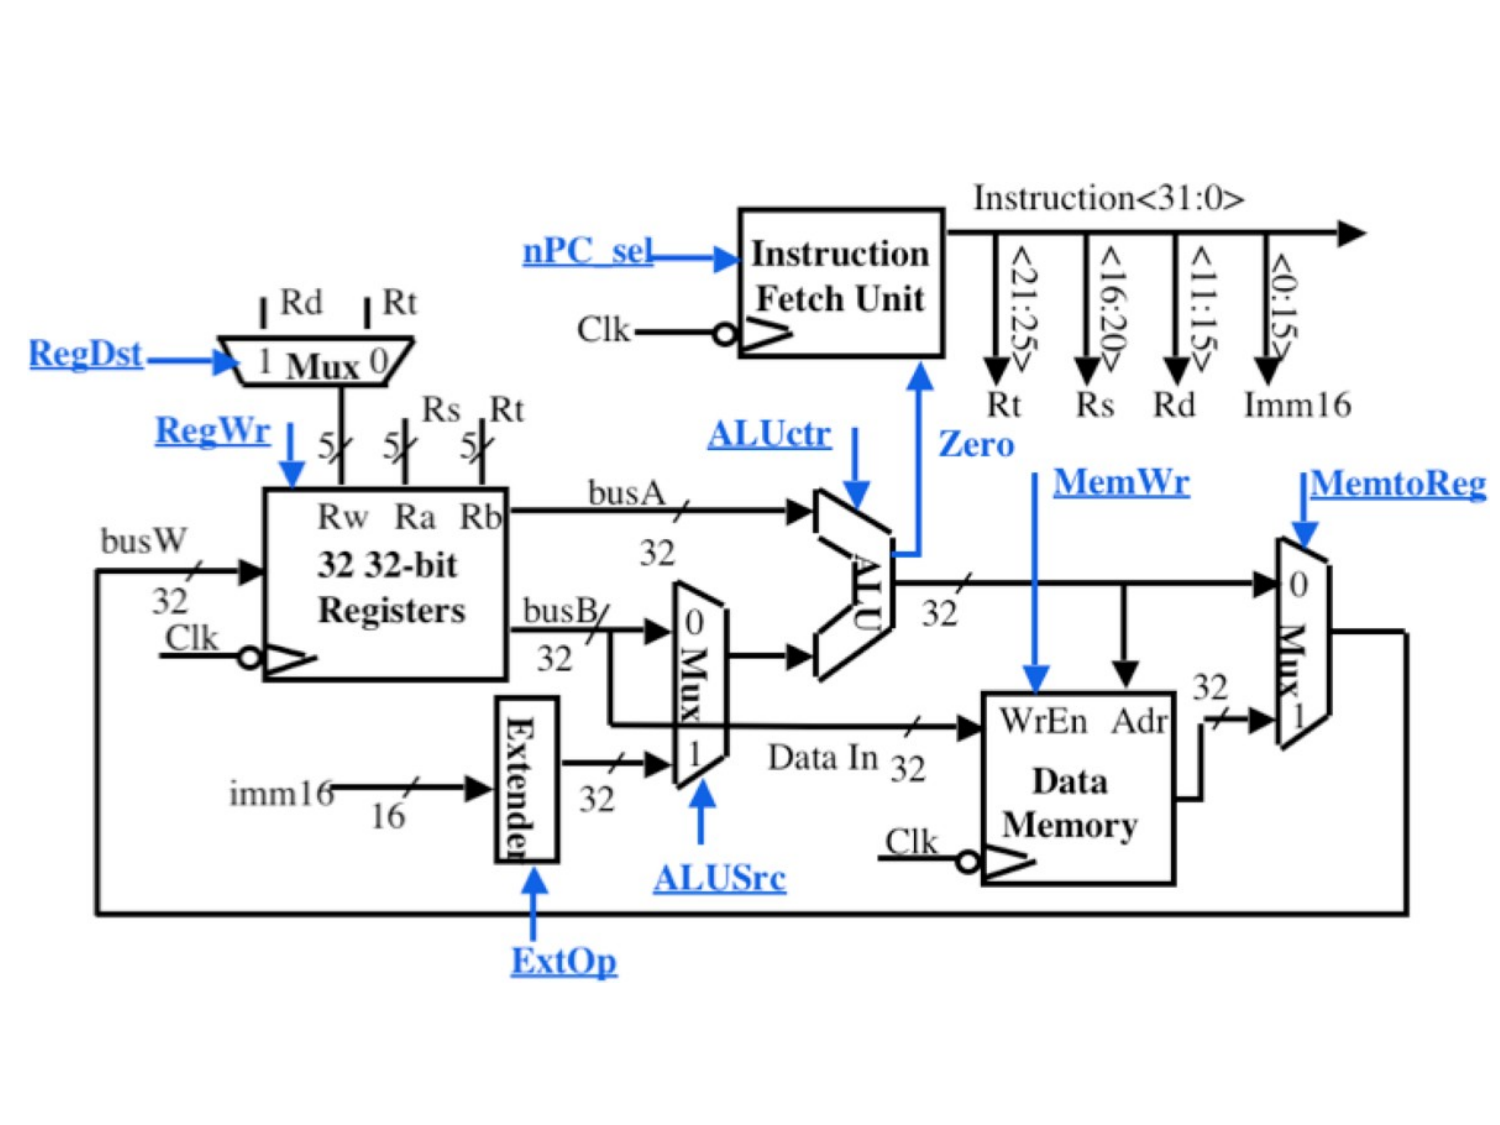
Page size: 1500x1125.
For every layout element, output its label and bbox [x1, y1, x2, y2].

text_box [27, 182, 1490, 983]
